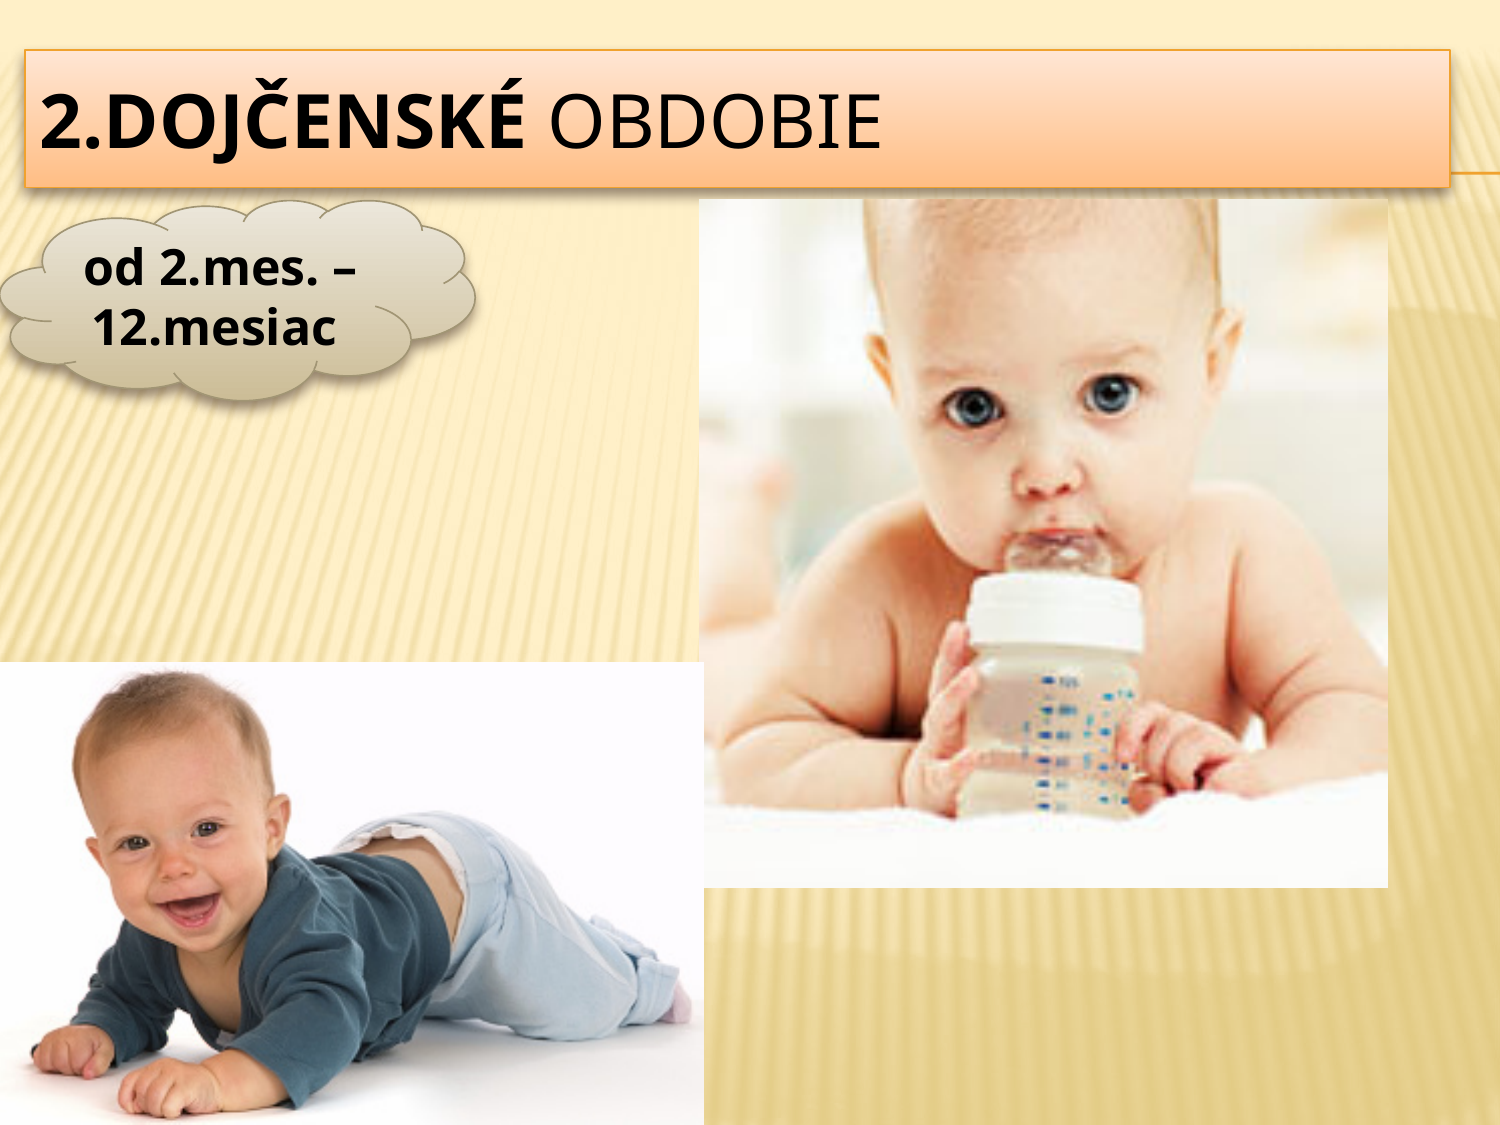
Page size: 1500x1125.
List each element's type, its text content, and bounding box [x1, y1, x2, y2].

text_box 2.dojčenské obdobie [24, 49, 1451, 188]
picture [0, 199, 1388, 1125]
text_box od 2.mes. – 12.mesiac [0, 199, 477, 402]
